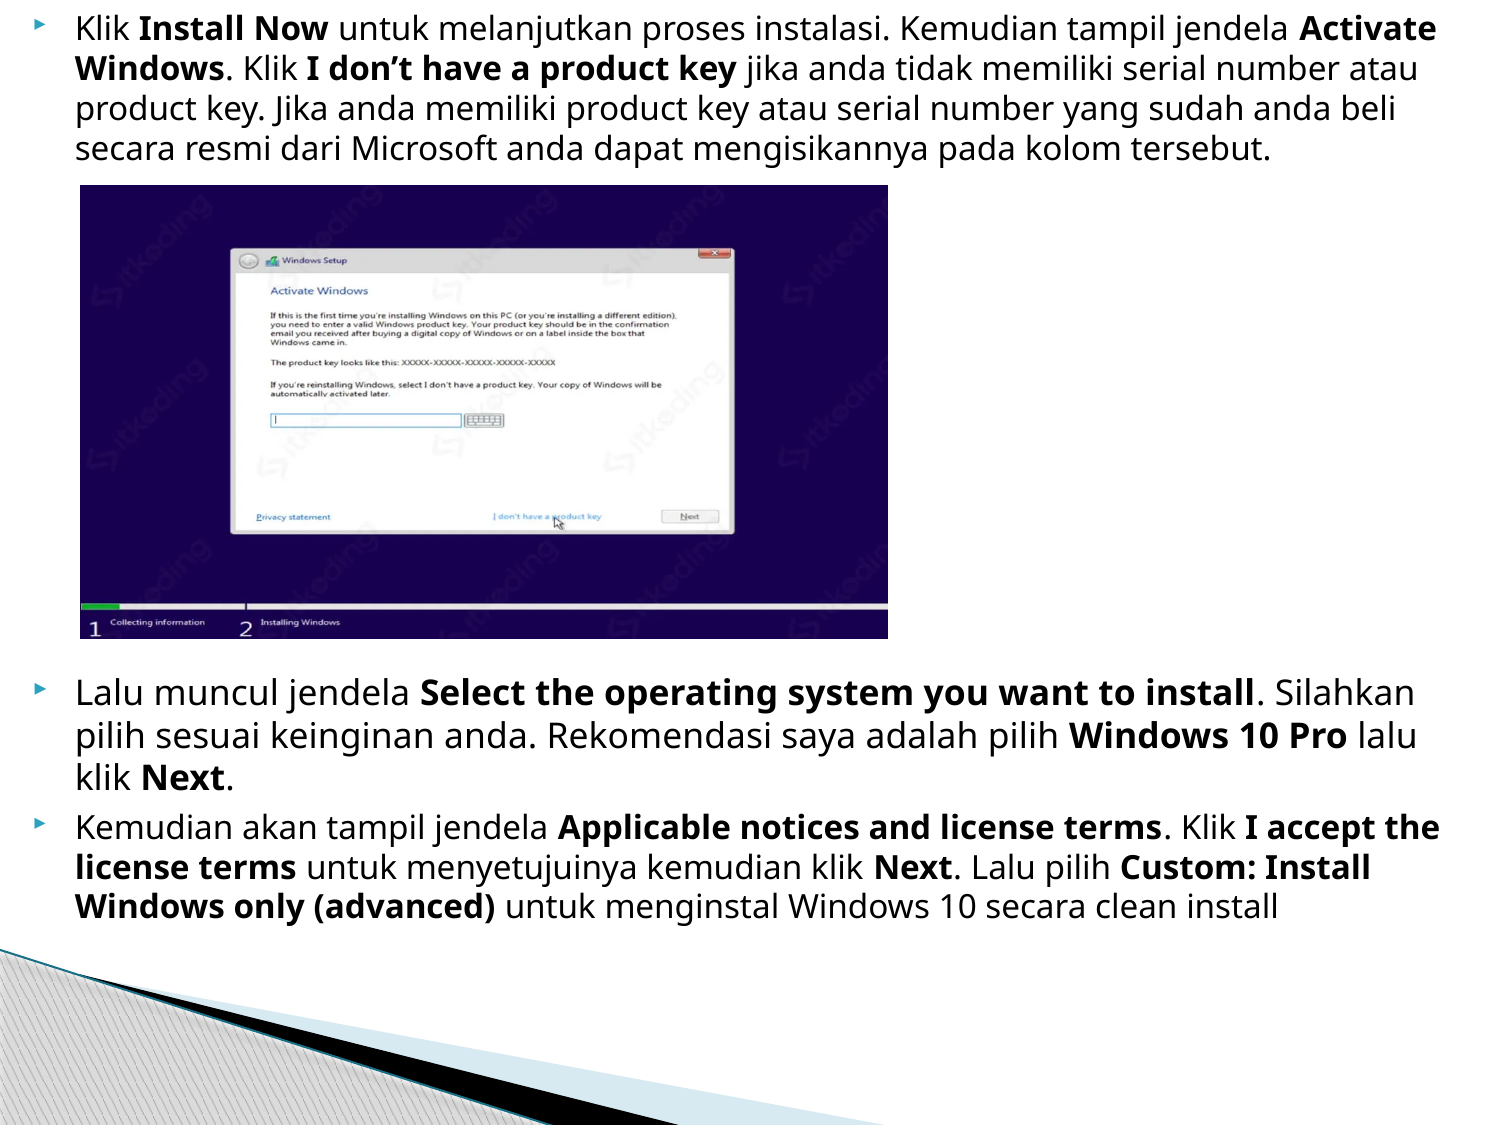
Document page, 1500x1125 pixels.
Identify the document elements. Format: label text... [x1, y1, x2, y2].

list Klik Install Now untuk melanjutkan proses instalasi. Kemudian tampil jendela Activate Windows. Klik I don’t have a product key jika anda tidak memiliki serial number atau product key. Jika anda memiliki product key atau serial number yang sudah anda beli secara resmi dari Microsoft anda dapat mengisikannya pada kolom tersebut. Lalu muncul jendela Select the operating system you want to install. Silahkan pilih sesuai keinginan anda. Rekomendasi saya adalah pilih Windows 10 Pro lalu klik Next. Kemudian akan tampil jendela Applicable notices and license terms. Klik I accept the license terms untuk menyetujuinya kemudian klik Next. Lalu pilih Custom: Install Windows only (advanced) untuk menginstal Windows 10 secara clean install [0, 0, 1500, 1125]
picture [80, 184, 888, 640]
